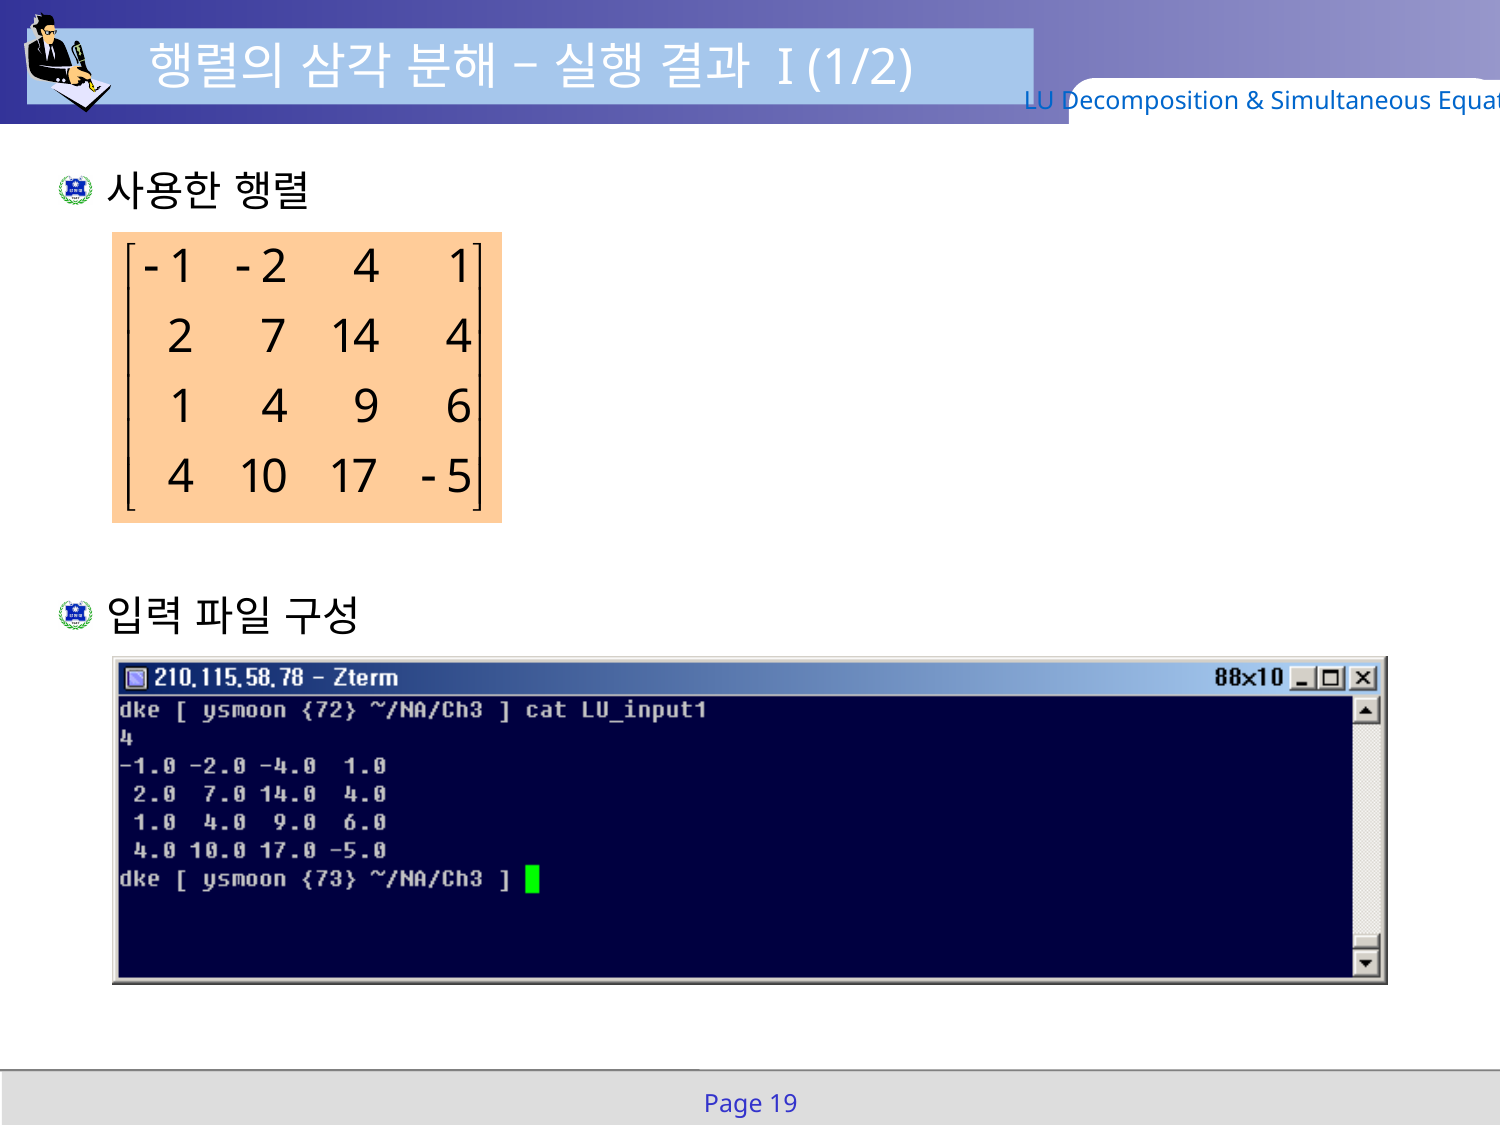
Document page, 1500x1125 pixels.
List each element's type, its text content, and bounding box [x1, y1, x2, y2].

text_box 입력 파일 구성 [53, 574, 1459, 646]
text_box LU Decomposition & Simultaneous Equation [922, 78, 1500, 120]
picture [111, 656, 1389, 985]
slide_number Page 19 [682, 1079, 819, 1124]
text_box 행렬의 삼각 분해 – 실행 결과 I (1/2) [133, 26, 975, 102]
picture [58, 175, 93, 205]
text_box 사용한 행렬 [53, 148, 1459, 221]
picture [58, 600, 93, 630]
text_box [111, 231, 503, 524]
